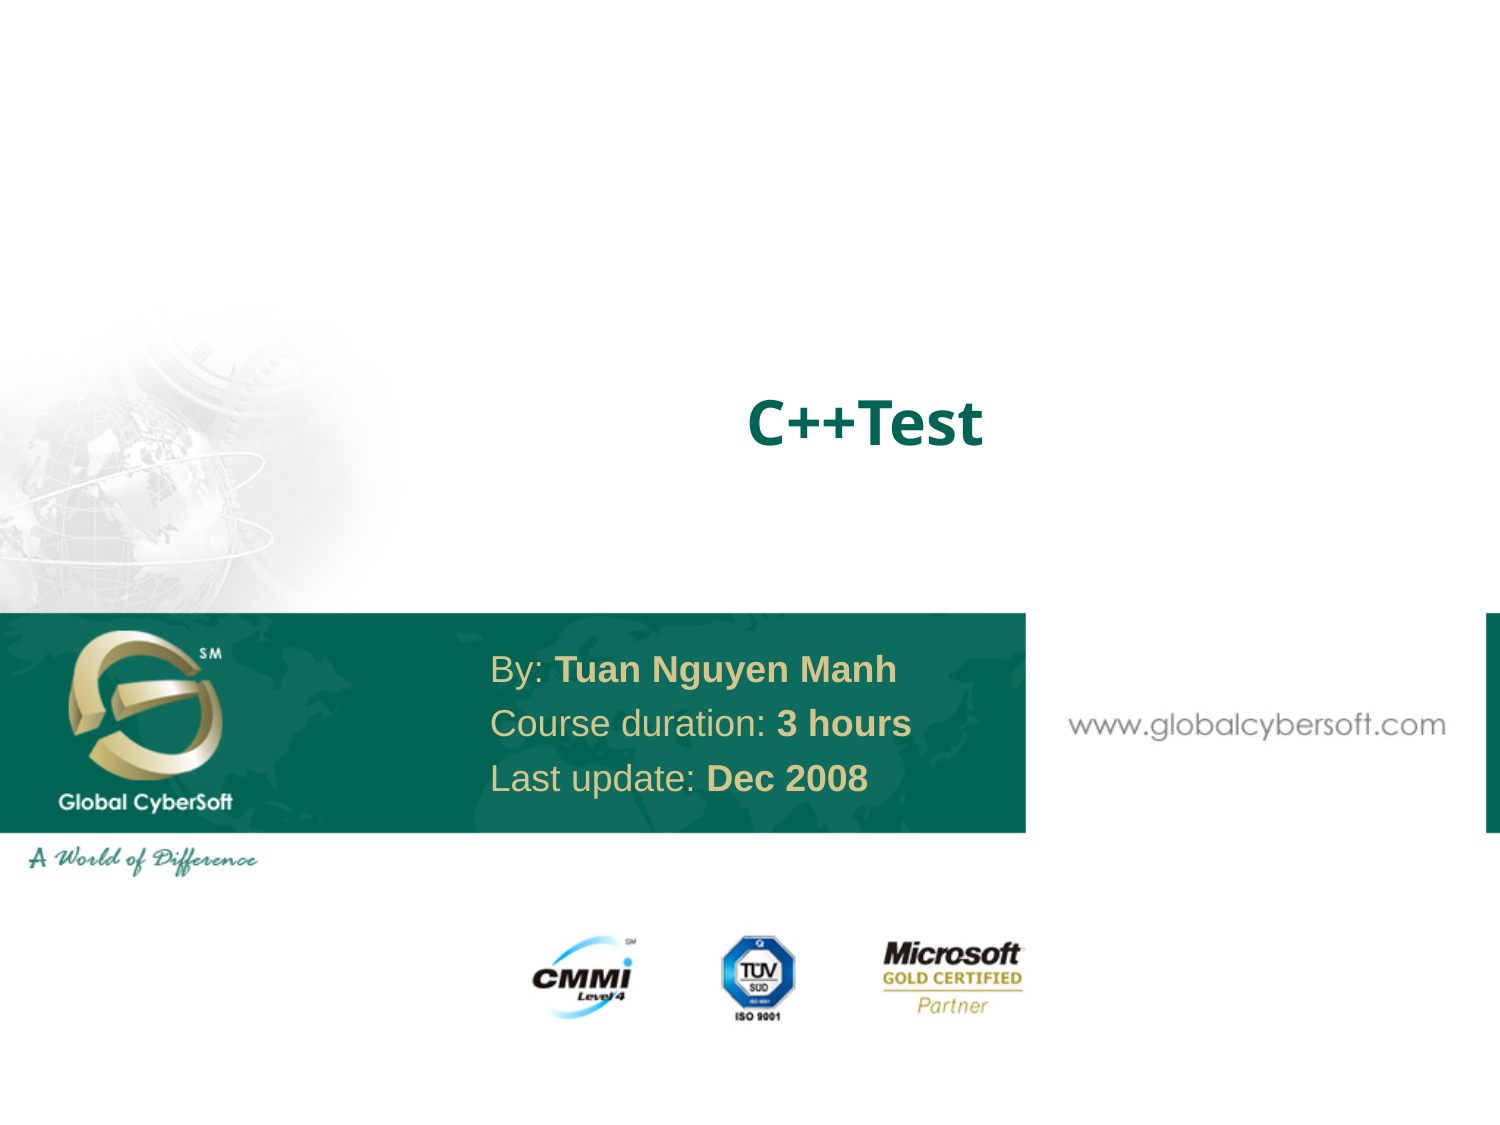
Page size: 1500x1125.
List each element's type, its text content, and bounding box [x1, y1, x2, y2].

text_box By: Tuan Nguyen Manh Course duration: 3 hours Last update: Dec 2008 [474, 637, 1013, 813]
picture [0, 0, 1500, 1125]
title C++Test [150, 337, 1000, 504]
